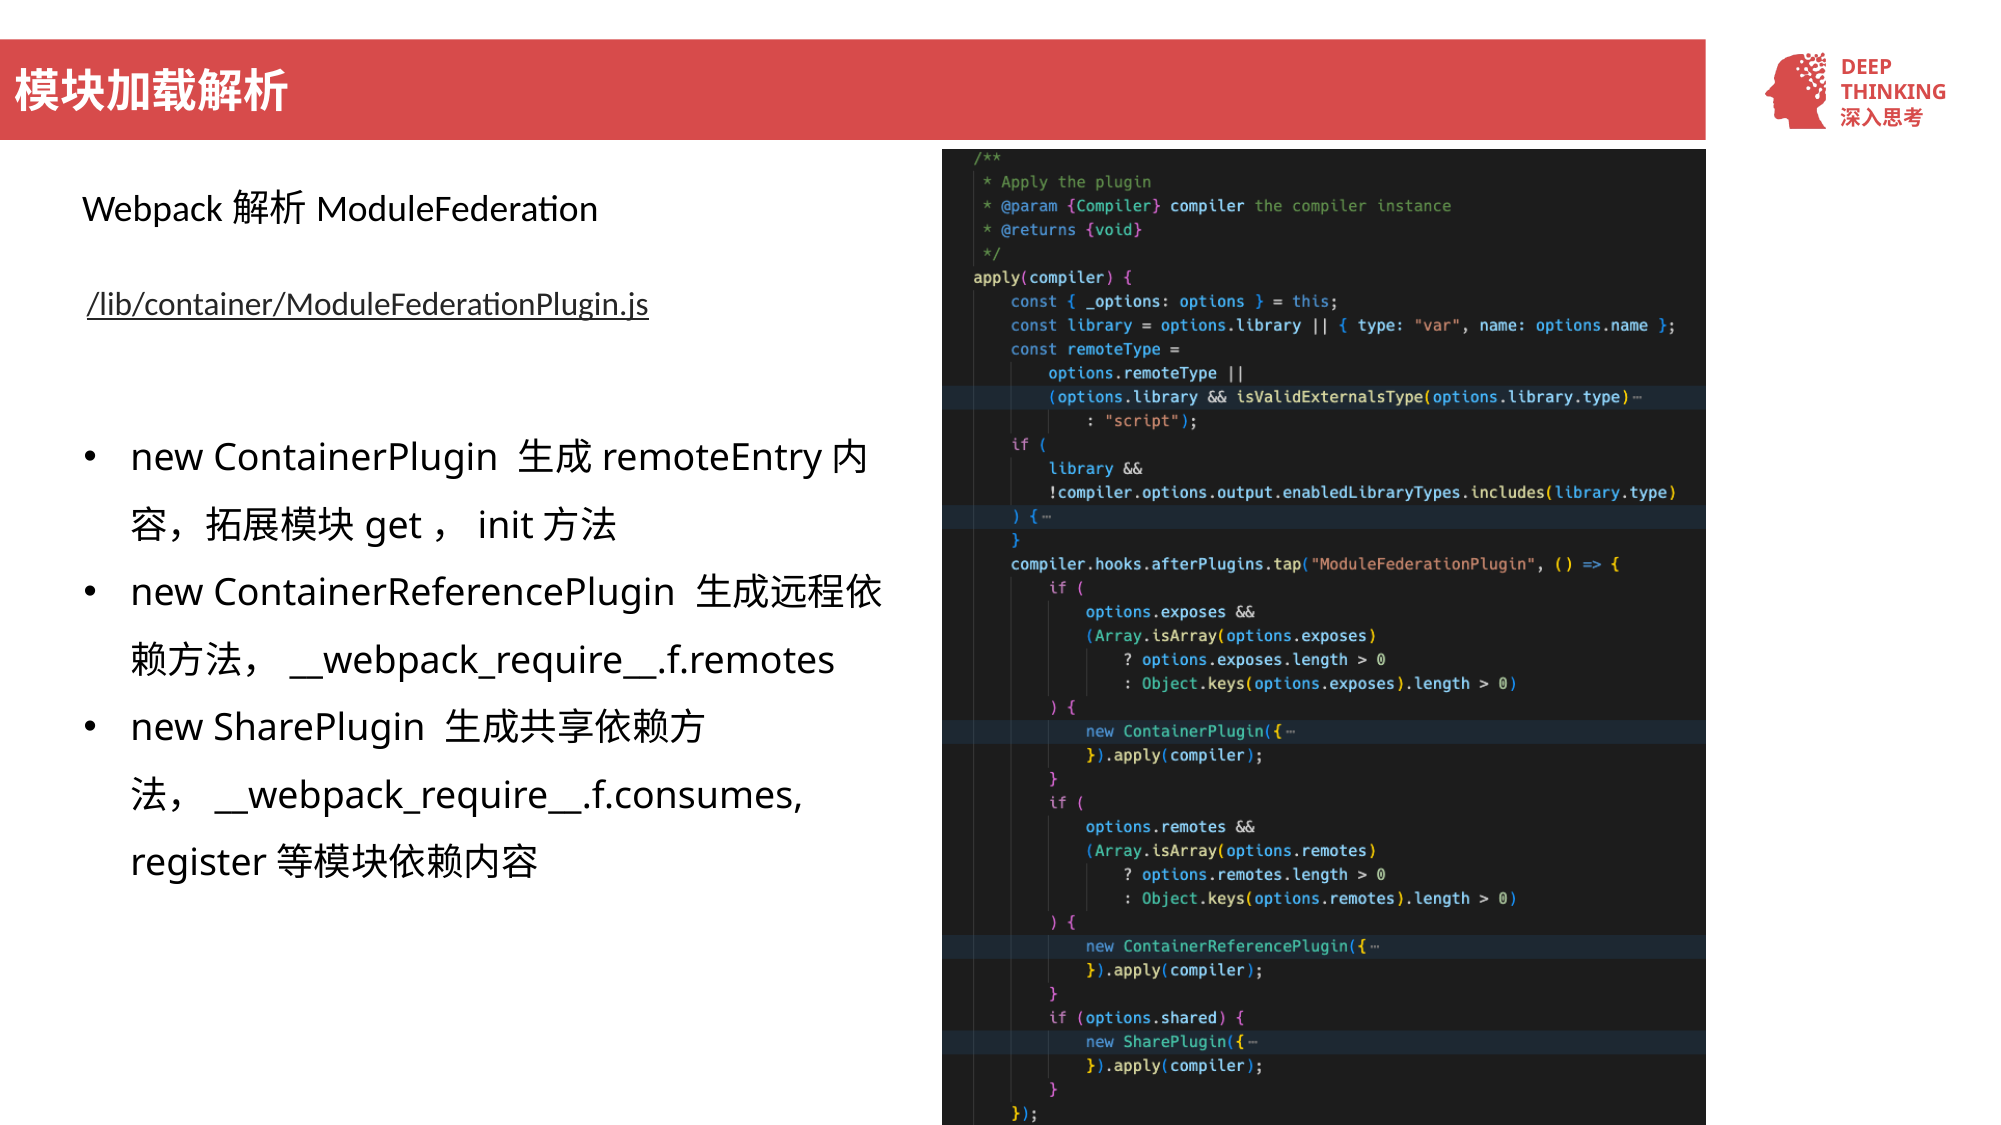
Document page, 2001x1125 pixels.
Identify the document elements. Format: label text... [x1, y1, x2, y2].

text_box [1765, 45, 1965, 137]
text_box new ContainerPlugin 生成remoteEntry内容，拓展模块get，init方法 new ContainerReferencePlugin 生成远程依赖方法，__webpack_require__.f.remotes new SharePlugin 生成共享依赖方法，__webpack_require__.f.consumes, register等模块依赖内容 [68, 403, 921, 891]
picture [942, 149, 1706, 1125]
text_box 模块加载解析 [0, 38, 1707, 141]
text_box /lib/container/ModuleFederationPlugin.js [71, 274, 665, 330]
text_box Webpack解析ModuleFederation [67, 176, 614, 237]
